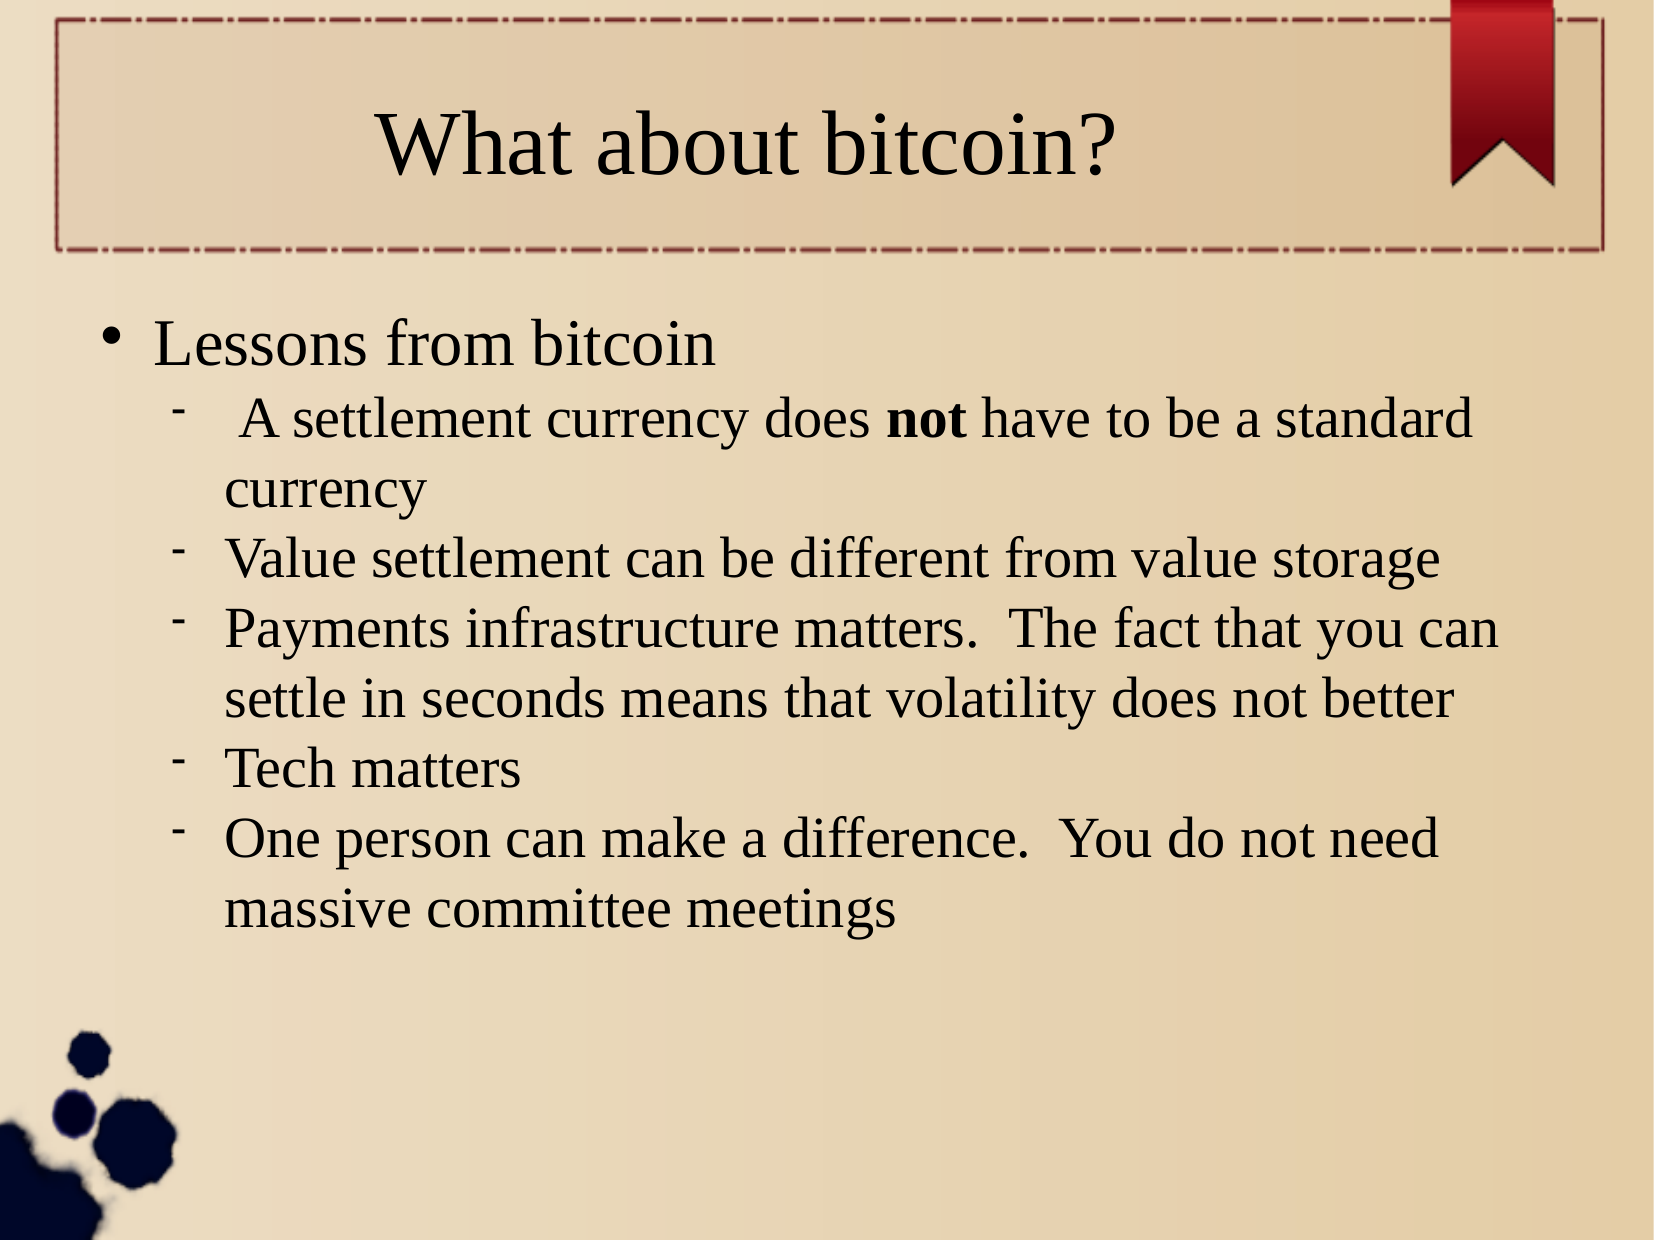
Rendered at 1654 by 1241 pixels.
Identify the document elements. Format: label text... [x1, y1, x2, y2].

text_box Lessons from bitcoin A settlement currency does not have to be a standard currency Value settlement can be different from value storage Payments infrastructure matters. The fact that you can settle in seconds means that volatility does not better Tech matters One person can make a difference. You do not need massive committee meetings [82, 299, 1571, 1019]
picture [0, 0, 1654, 1240]
text_box What about bitcoin? [82, 47, 1412, 229]
